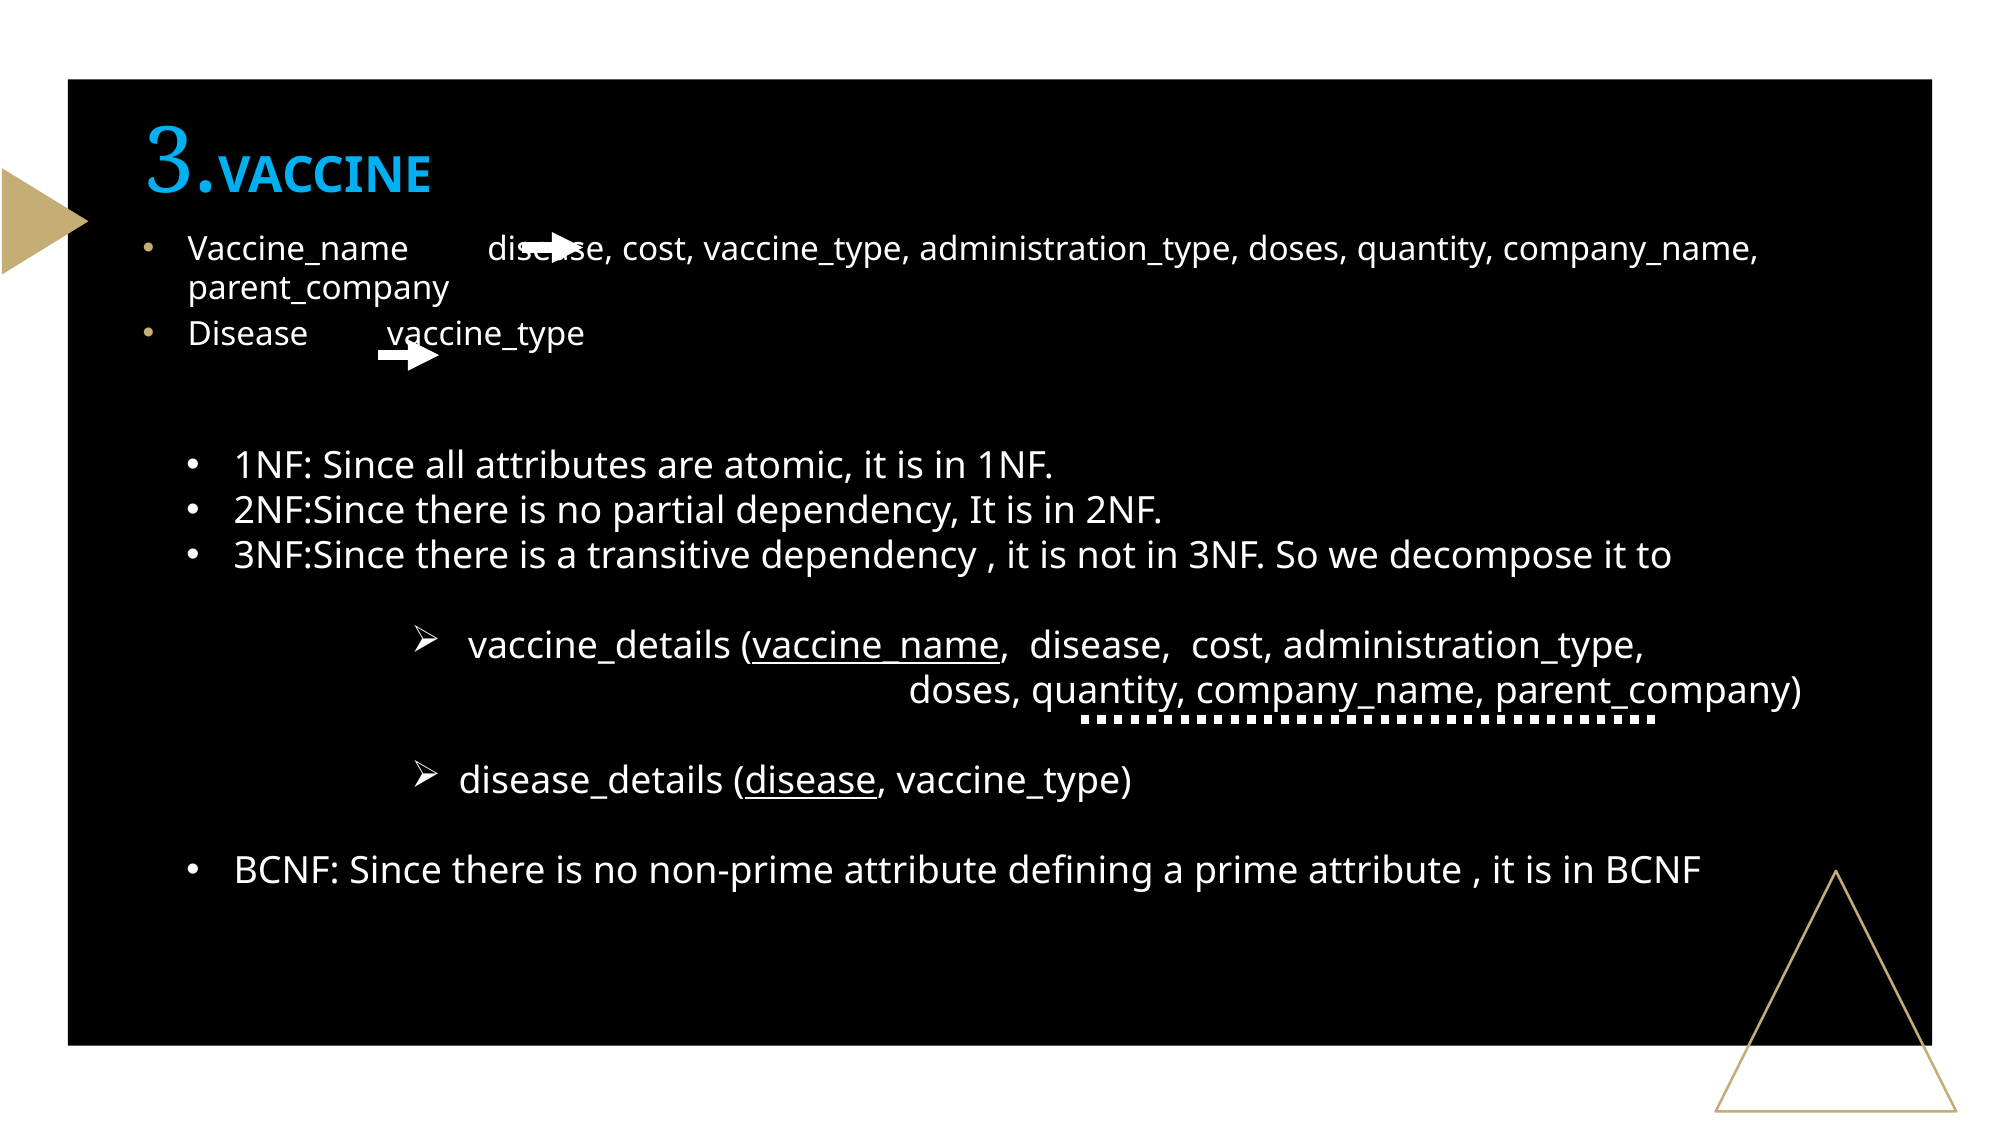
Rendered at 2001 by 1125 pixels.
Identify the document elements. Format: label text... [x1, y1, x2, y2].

text_box 3.VACCINE [129, 92, 560, 218]
text_box 1NF: Since all attributes are atomic, it is in 1NF. 2NF:Since there is no partial dependency, It is in 2NF. 3NF:Since there is a transitive dependency , it is not in 3NF. So we decompose it to vaccine_details (vaccine_name, disease, cost, administration_type, doses, quantity, company_name, parent_company) disease_details (disease, vaccine_type) BCNF: Since there is no non-prime attribute defining a prime attribute , it is in BCNF [171, 433, 1833, 989]
list Vaccine_name disease, cost, vaccine_type, administration_type, doses, quantity, company_name, parent_company Disease vaccine_type [142, 219, 1858, 360]
